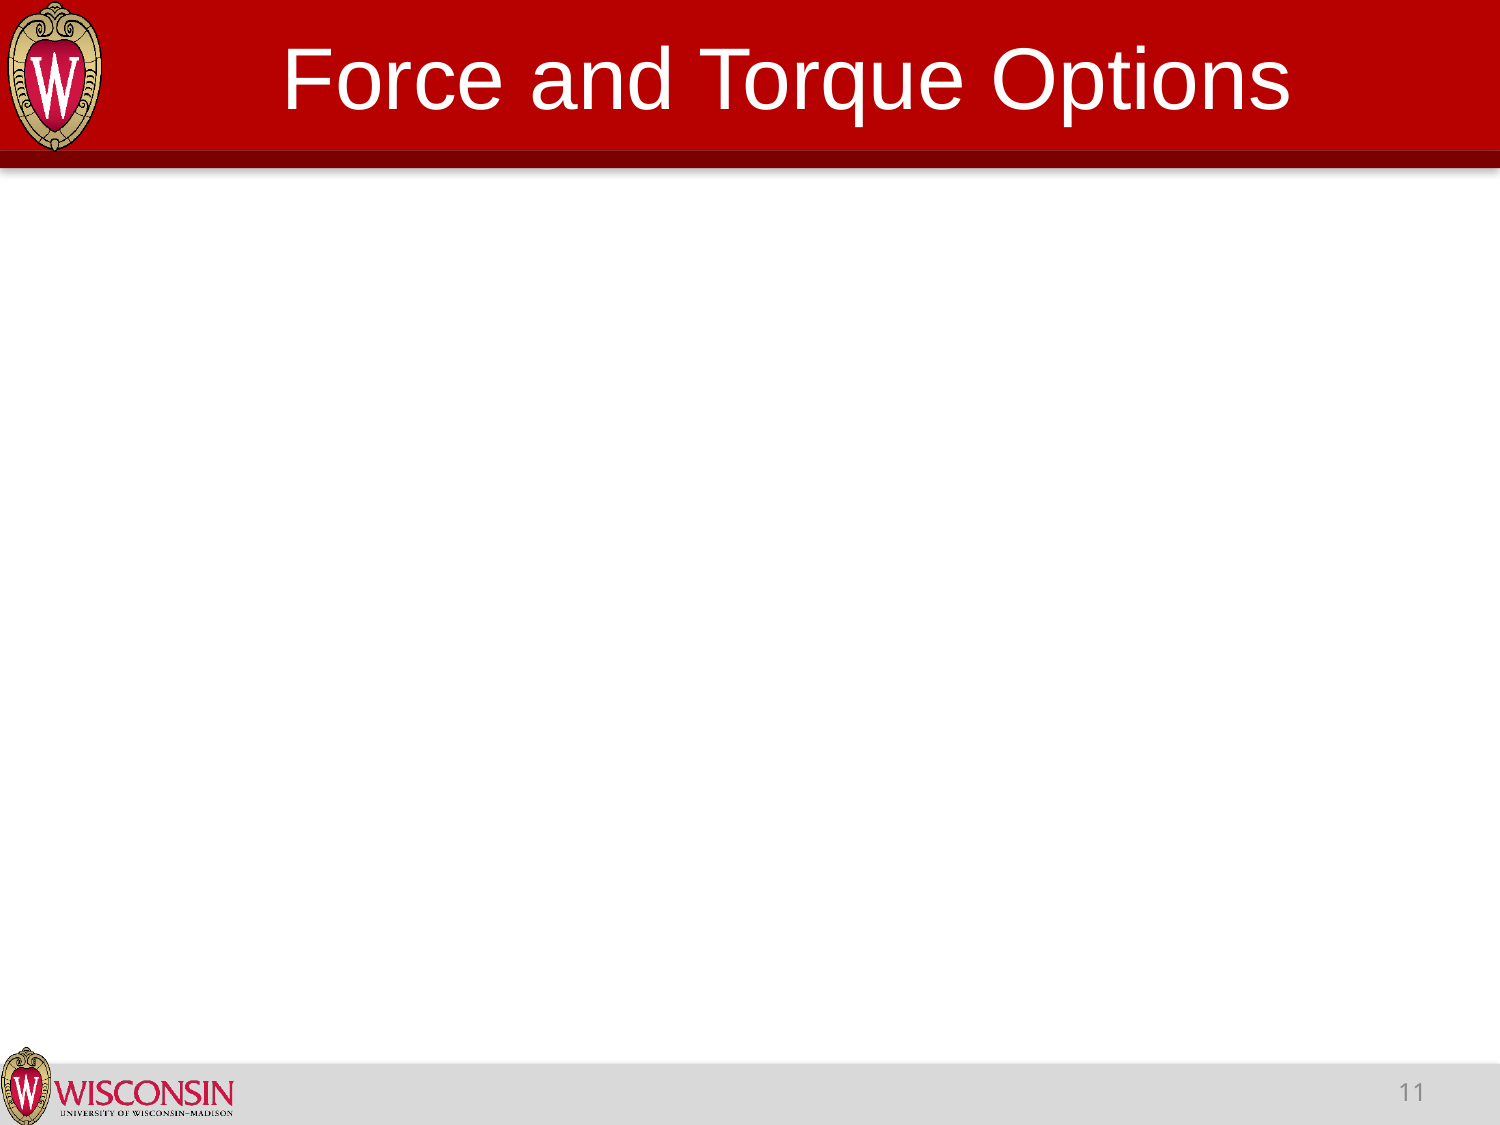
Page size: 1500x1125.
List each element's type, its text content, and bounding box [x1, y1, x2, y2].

picture [1, 1047, 234, 1125]
picture [7, 1, 102, 152]
title Force and Torque Options [145, 21, 1430, 148]
slide_number 11 [1091, 1063, 1442, 1124]
